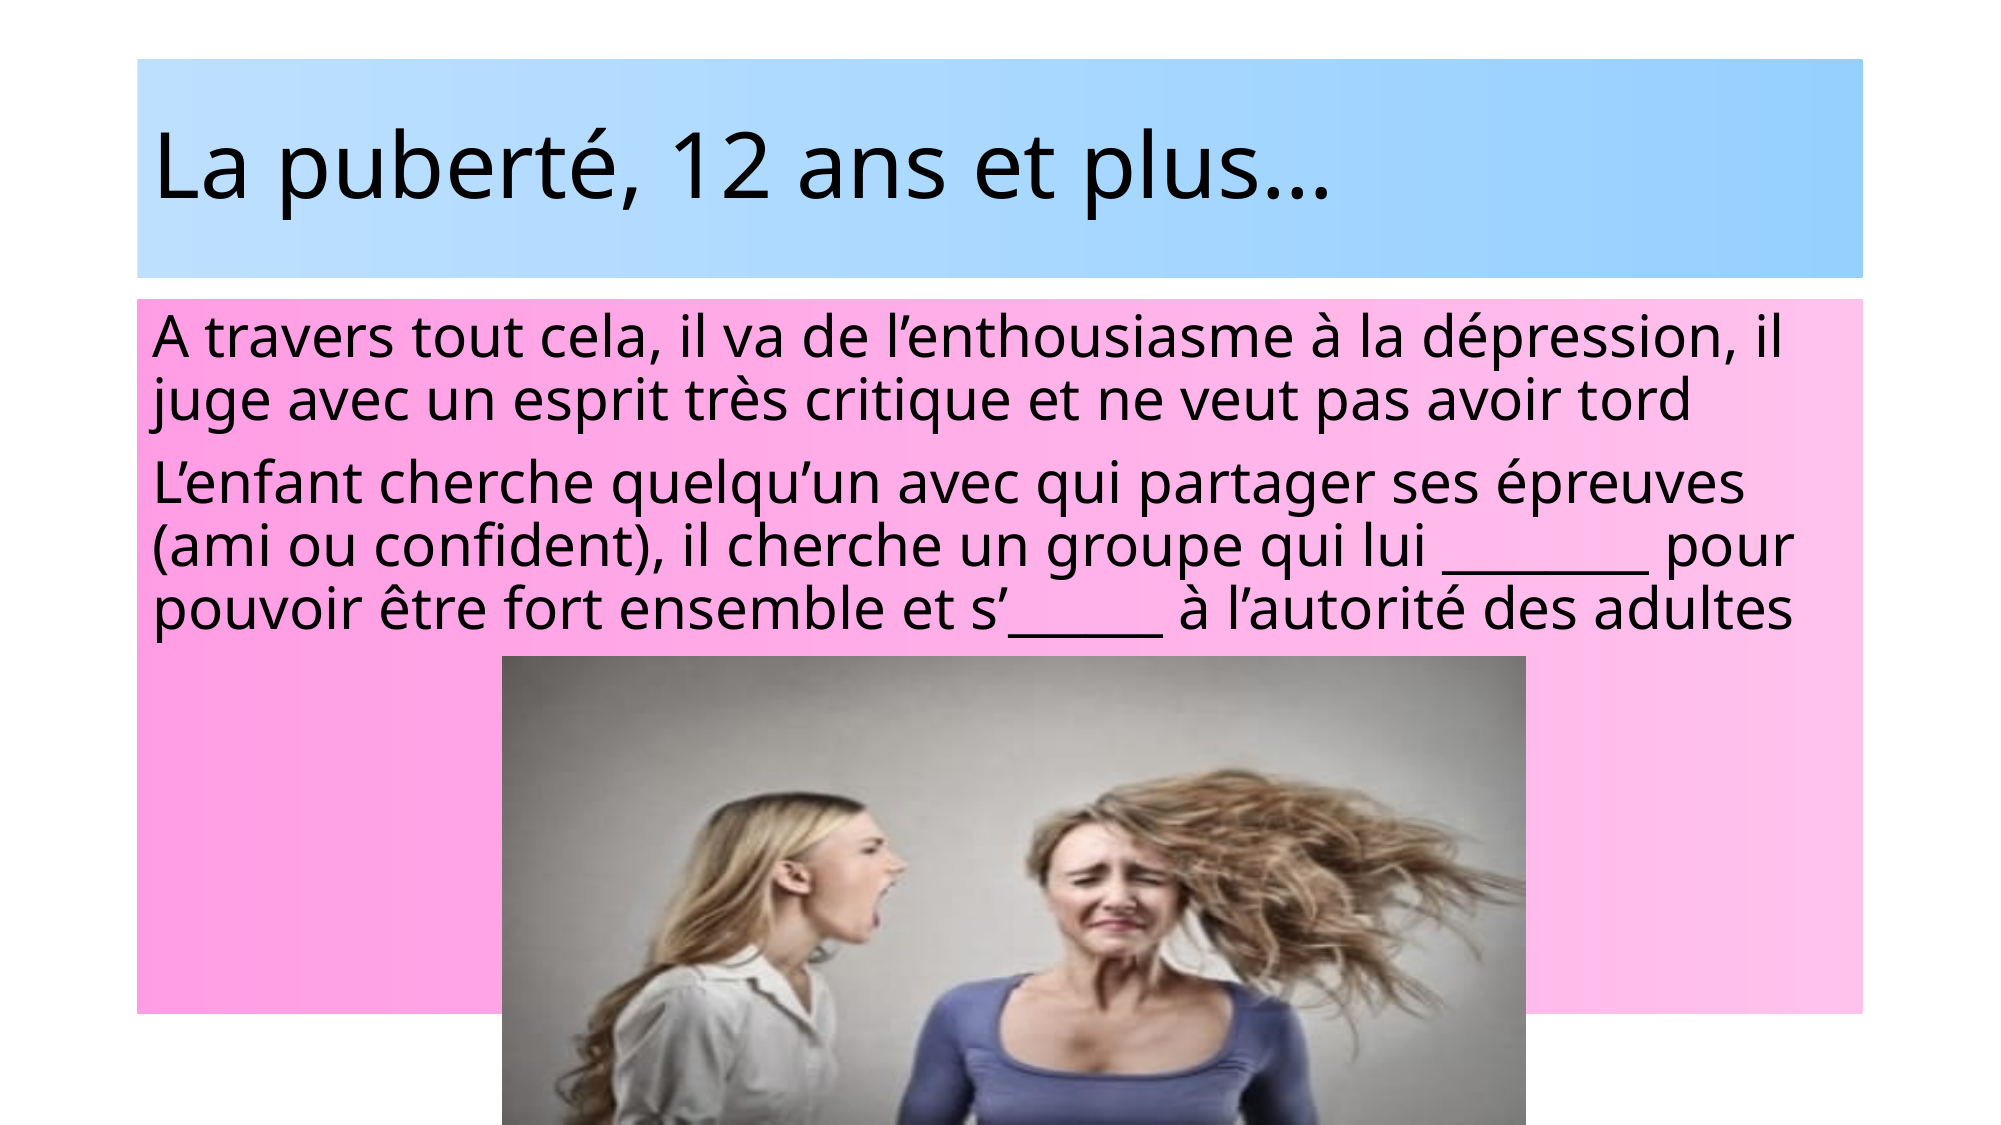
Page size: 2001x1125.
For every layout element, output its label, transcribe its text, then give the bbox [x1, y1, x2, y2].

title La puberté, 12 ans et plus… [137, 59, 1863, 278]
picture [502, 656, 1526, 1125]
list A travers tout cela, il va de l’enthousiasme à la dépression, il juge avec un esprit très critique et ne veut pas avoir tord L’enfant cherche quelqu’un avec qui partager ses épreuves (ami ou confident), il cherche un groupe qui lui ________ pour pouvoir être fort ensemble et s’______ à l’autorité des adultes [137, 299, 1863, 1014]
